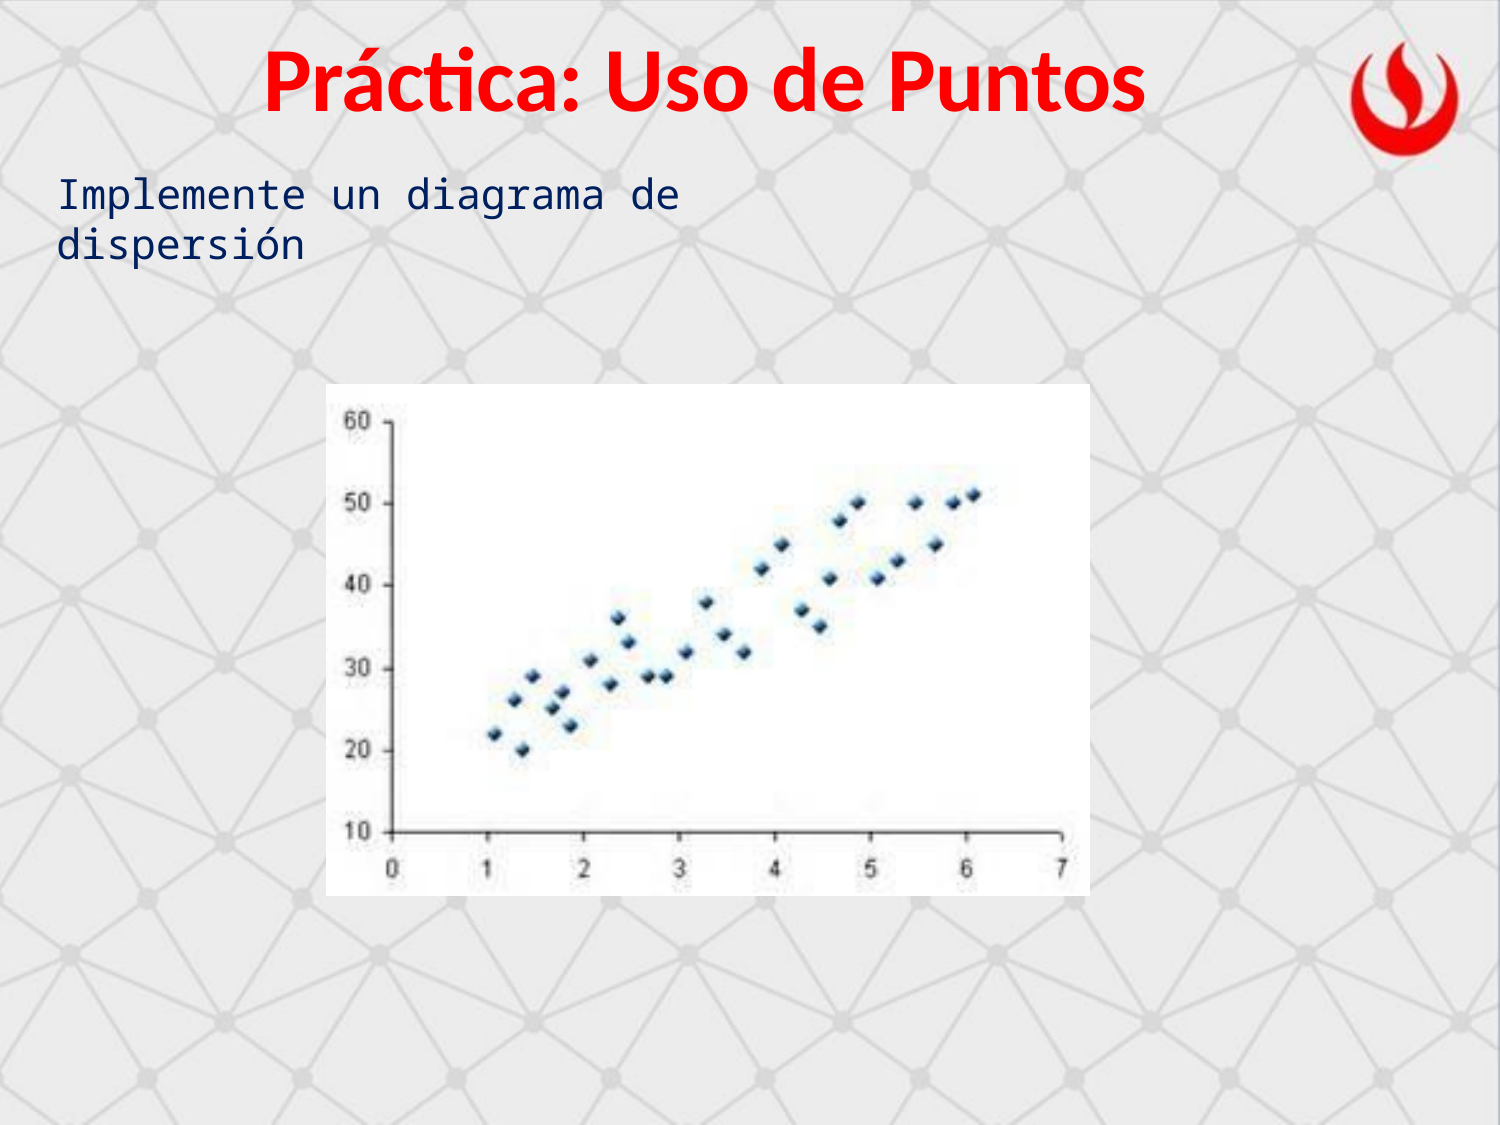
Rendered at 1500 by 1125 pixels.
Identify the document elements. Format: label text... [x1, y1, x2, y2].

picture [0, 0, 1500, 1125]
text_box Implemente un diagrama de dispersión [54, 165, 881, 268]
text_box Práctica: Uso de Puntos [261, 17, 1151, 130]
